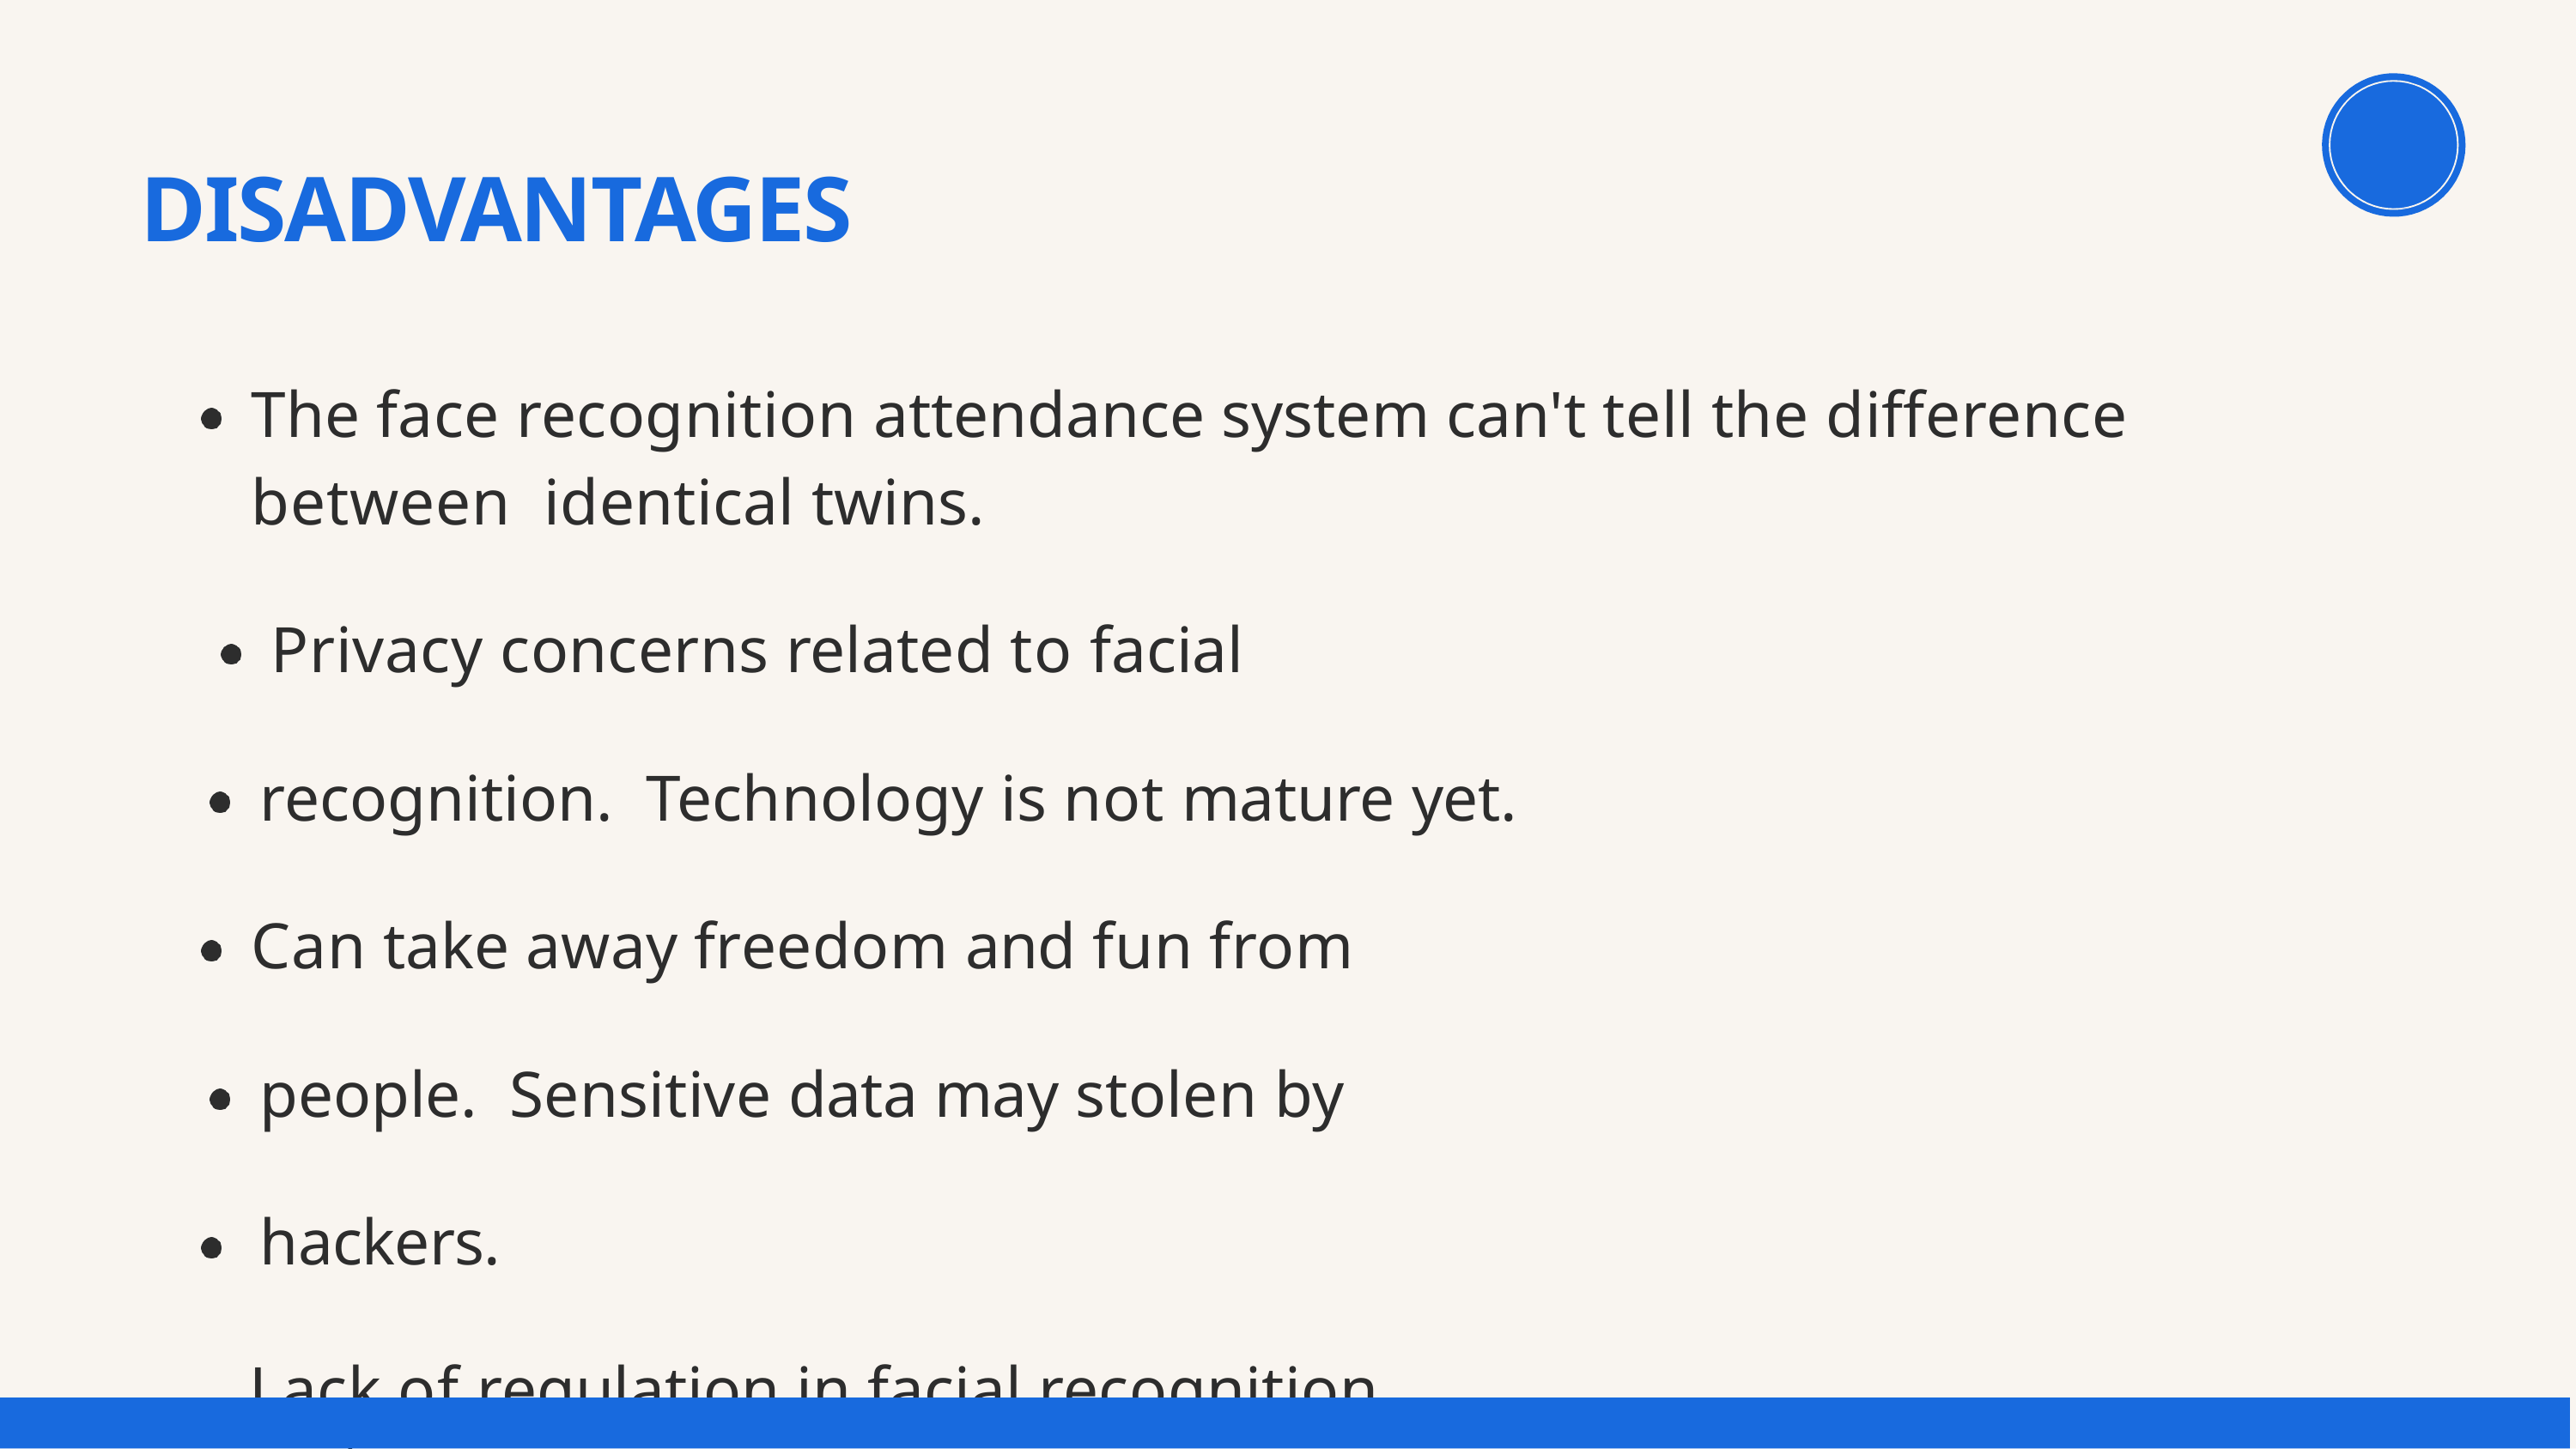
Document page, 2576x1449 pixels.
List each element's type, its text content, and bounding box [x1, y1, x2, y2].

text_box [2321, 73, 2466, 217]
title DISADVANTAGES [138, 150, 900, 395]
picture [210, 1088, 231, 1110]
picture [220, 643, 241, 664]
picture [201, 1237, 222, 1258]
picture [201, 940, 222, 961]
picture [210, 791, 231, 813]
picture [201, 408, 222, 429]
text_box [0, 1397, 2570, 1449]
text_box The face recognition attendance system can't tell the difference between identical twins. Privacy concerns related to facial recognition. Technology is not mature yet. Can take away freedom and fun from people. Sensitive data may stolen by hackers. Lack of regulation in facial recognition system. [249, 361, 2260, 1397]
